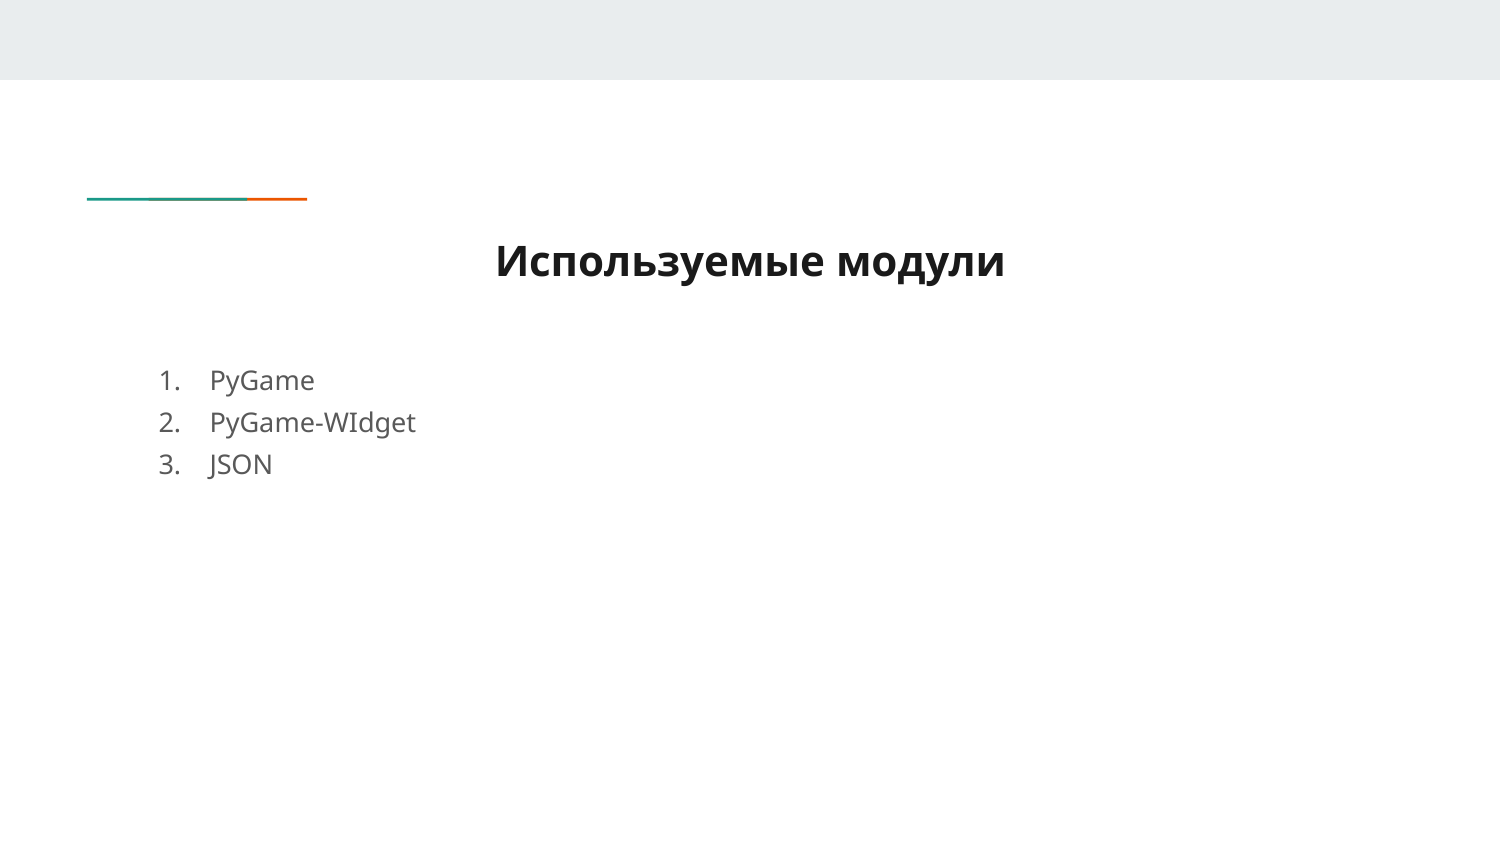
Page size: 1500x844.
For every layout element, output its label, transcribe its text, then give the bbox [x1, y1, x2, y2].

text_box PyGame PyGame-WIdget JSON [119, 341, 1381, 712]
text_box Используемые модули [119, 216, 1381, 305]
